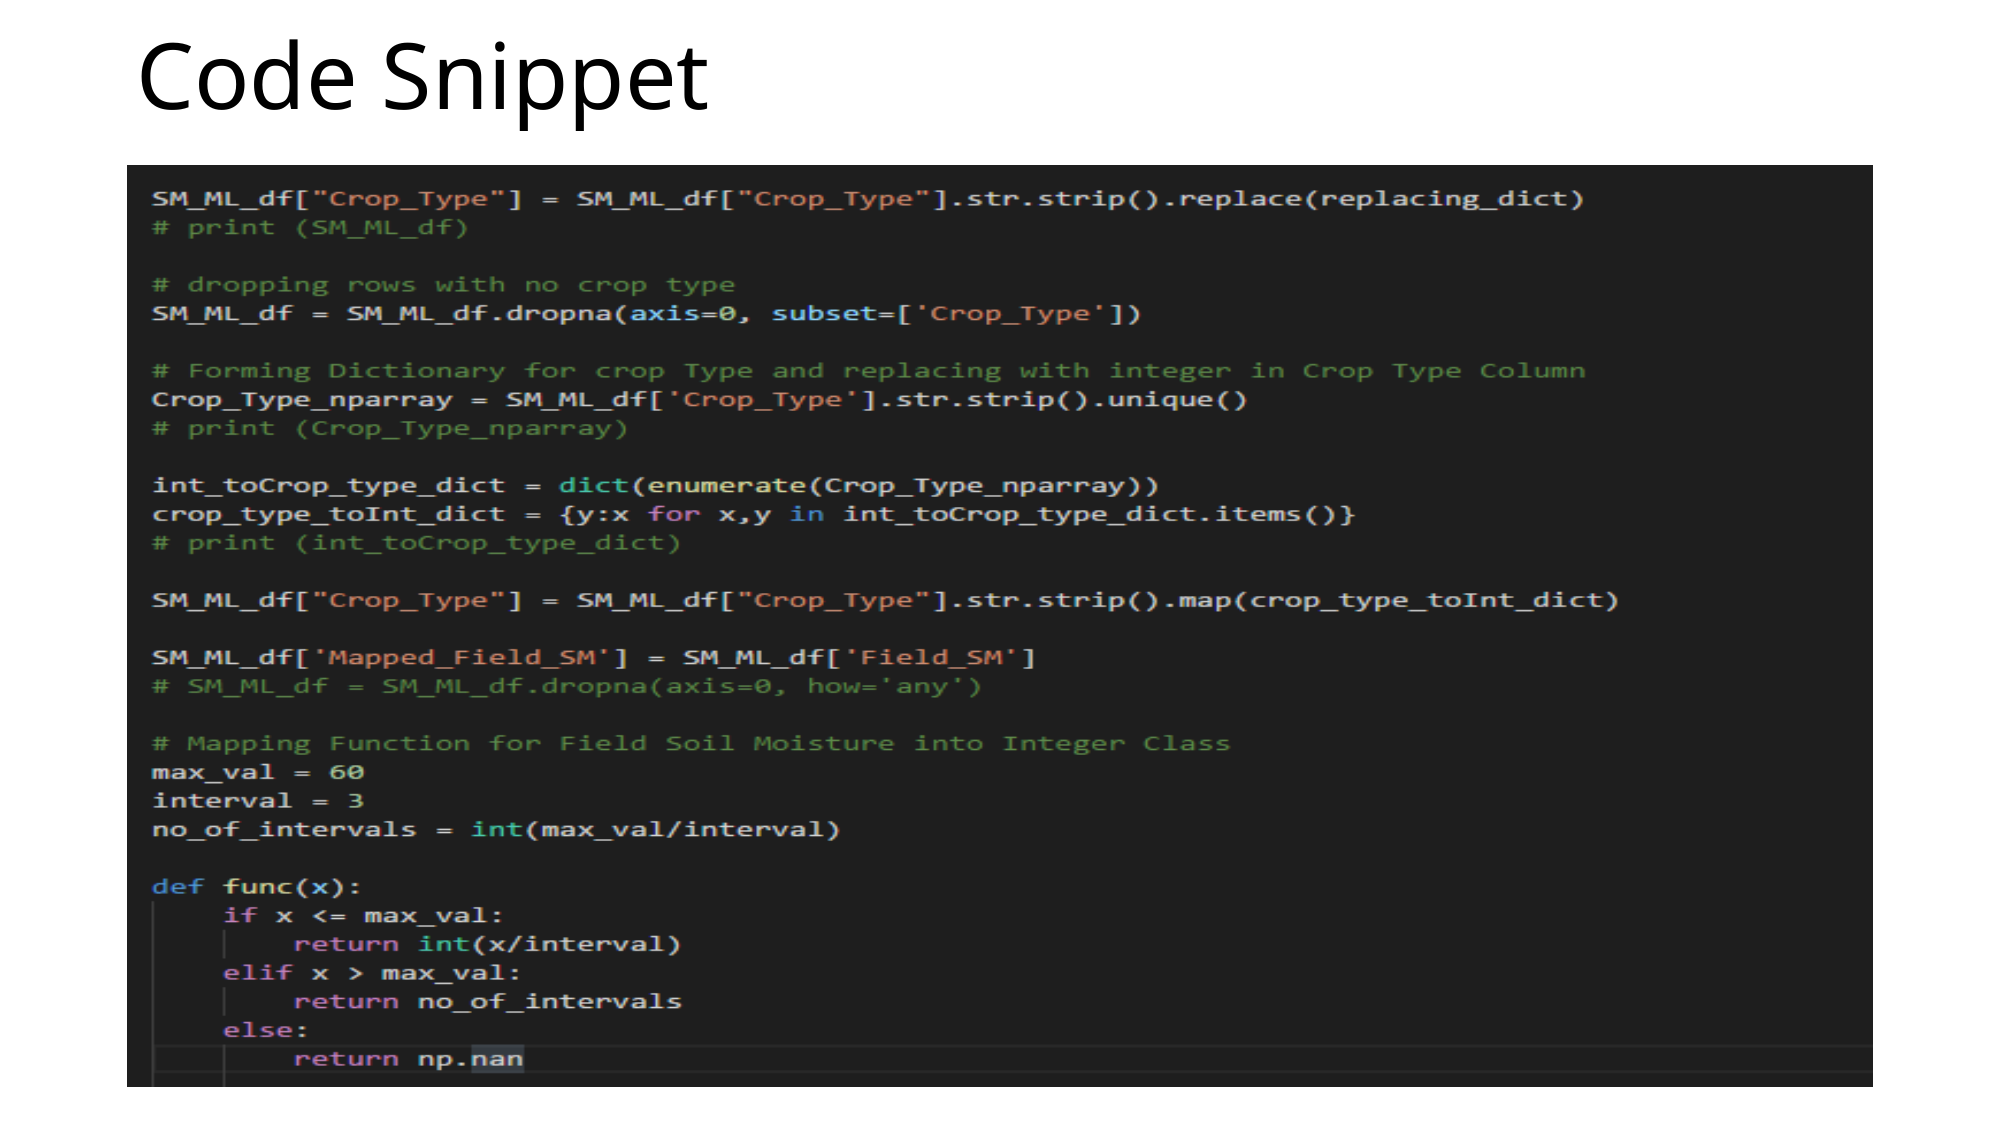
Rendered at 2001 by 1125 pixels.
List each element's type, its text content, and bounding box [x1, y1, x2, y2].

text_box Code Snippet [121, 0, 1847, 189]
picture [127, 165, 1873, 1087]
